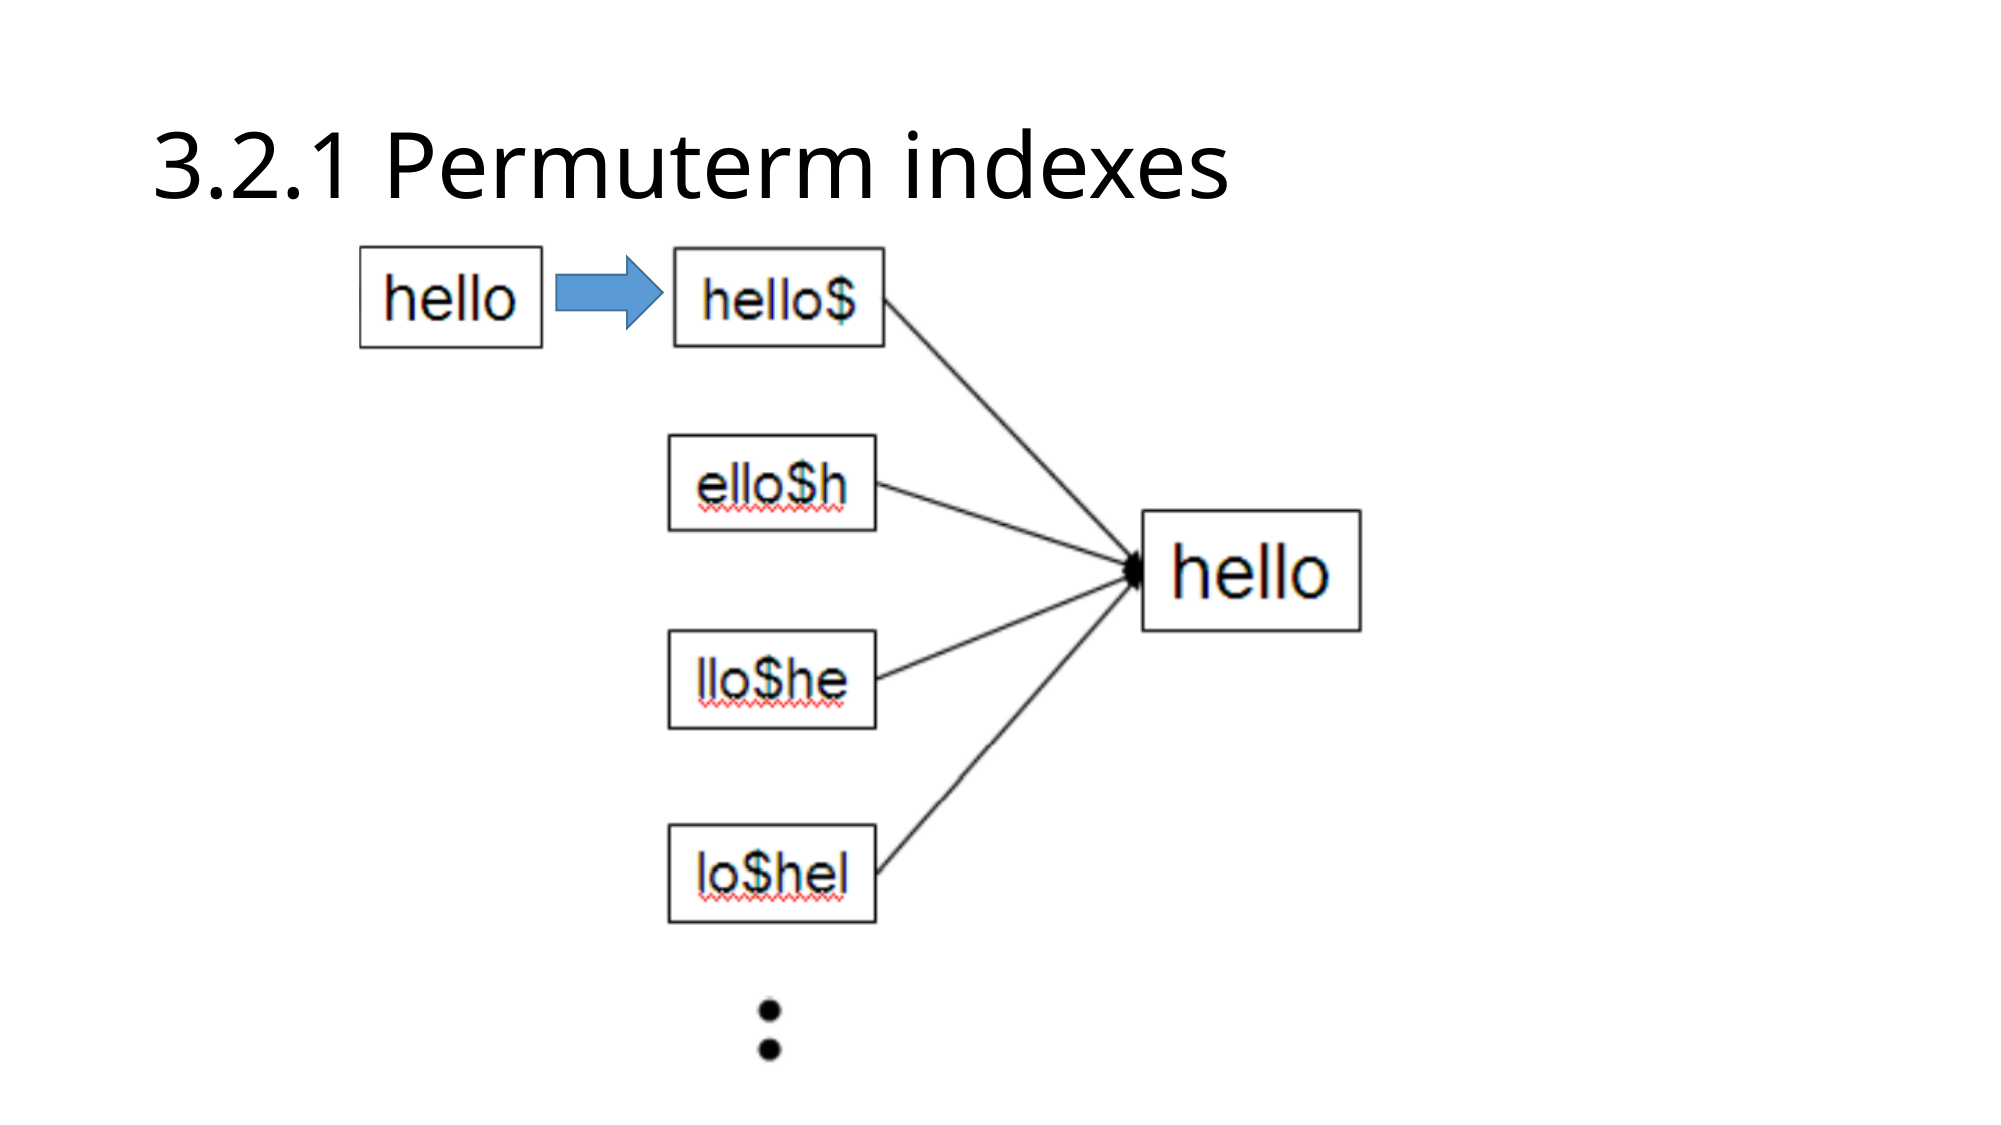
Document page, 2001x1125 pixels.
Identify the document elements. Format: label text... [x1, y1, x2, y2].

text_box [575, 273, 599, 312]
title 3.2.1 Permuterm indexes [137, 59, 1863, 278]
picture [599, 208, 1400, 1097]
picture [359, 229, 575, 369]
